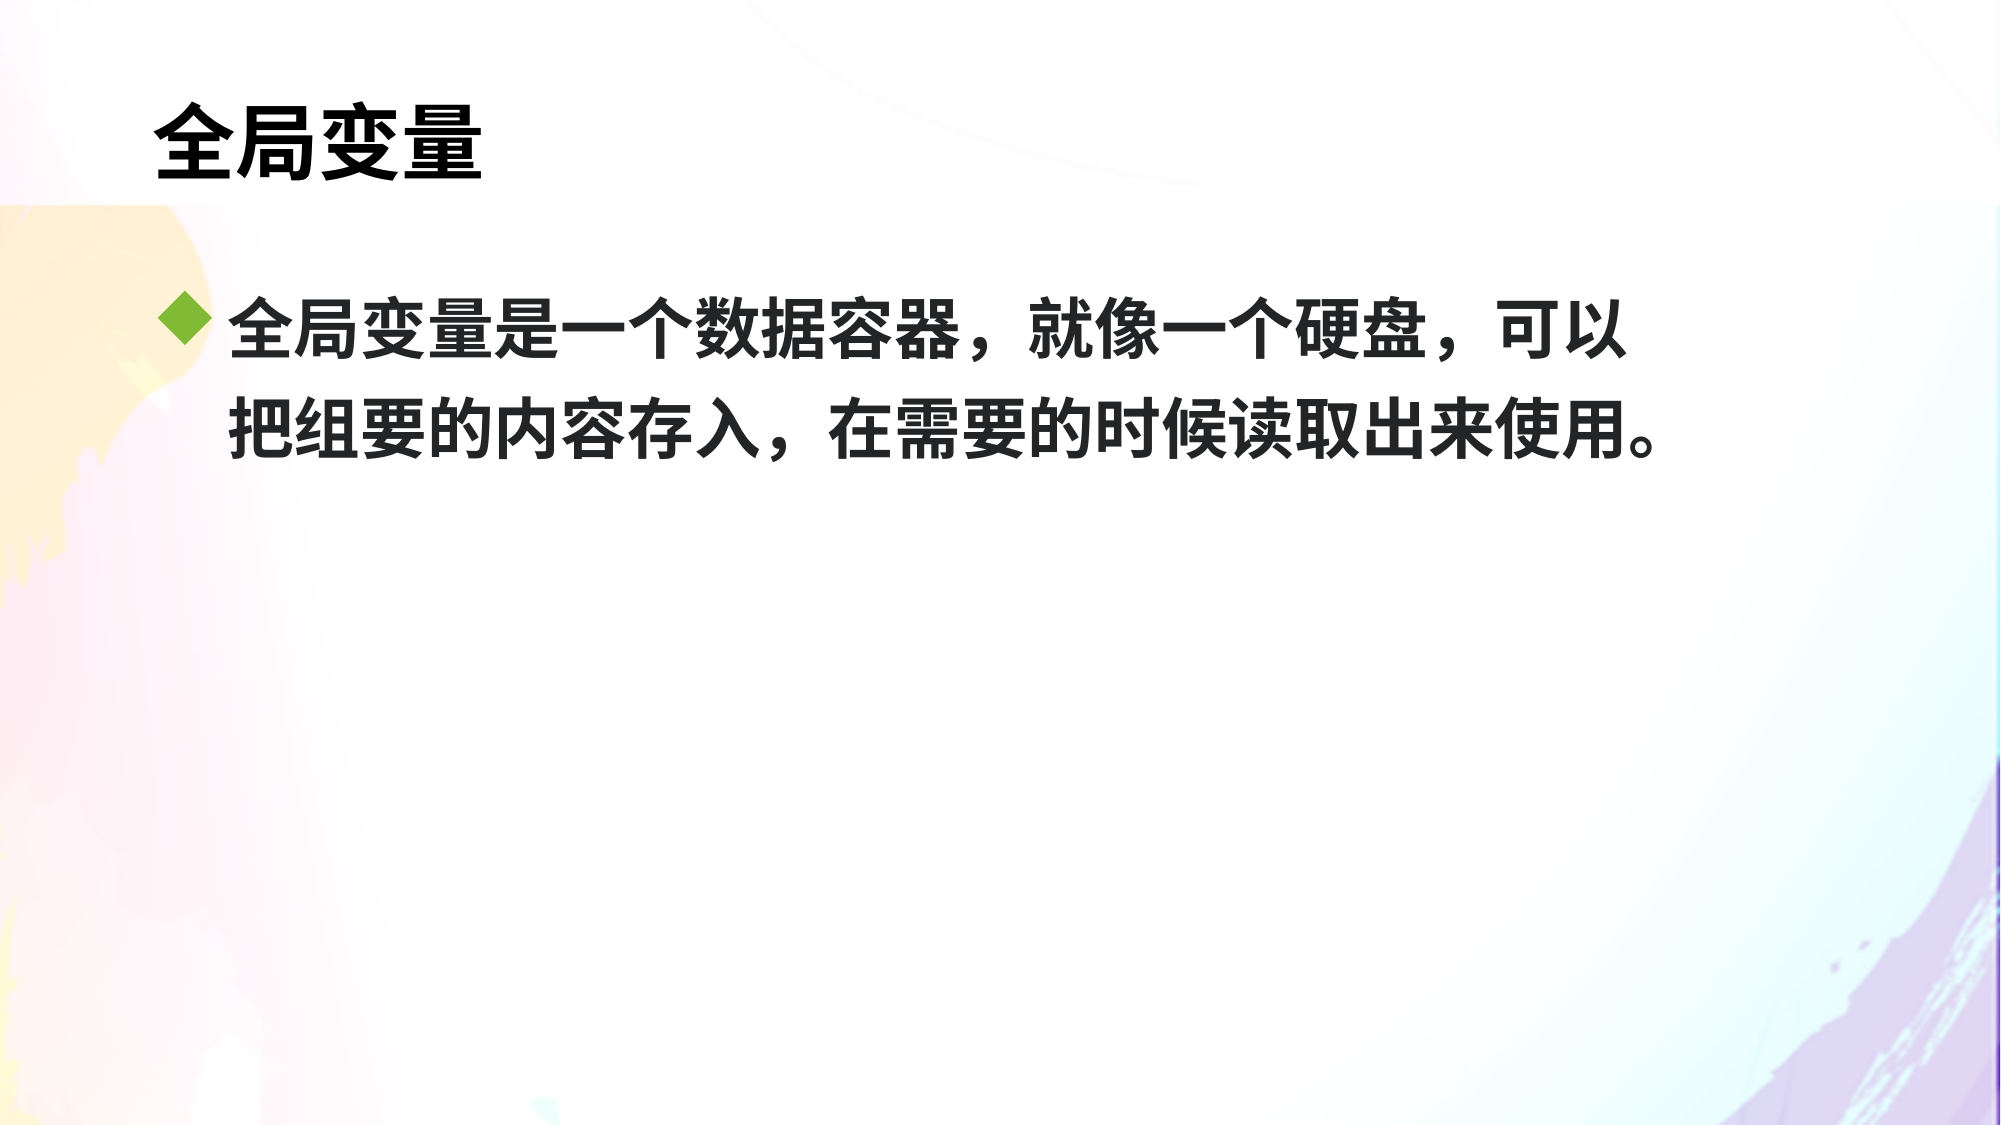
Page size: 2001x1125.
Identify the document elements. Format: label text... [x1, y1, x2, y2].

title 全局变量 [137, 59, 1863, 235]
picture [0, 0, 2001, 1125]
text_box 全局变量是一个数据容器，就像一个硬盘，可以把组要的内容存入，在需要的时候读取出来使用。 [137, 259, 1660, 474]
